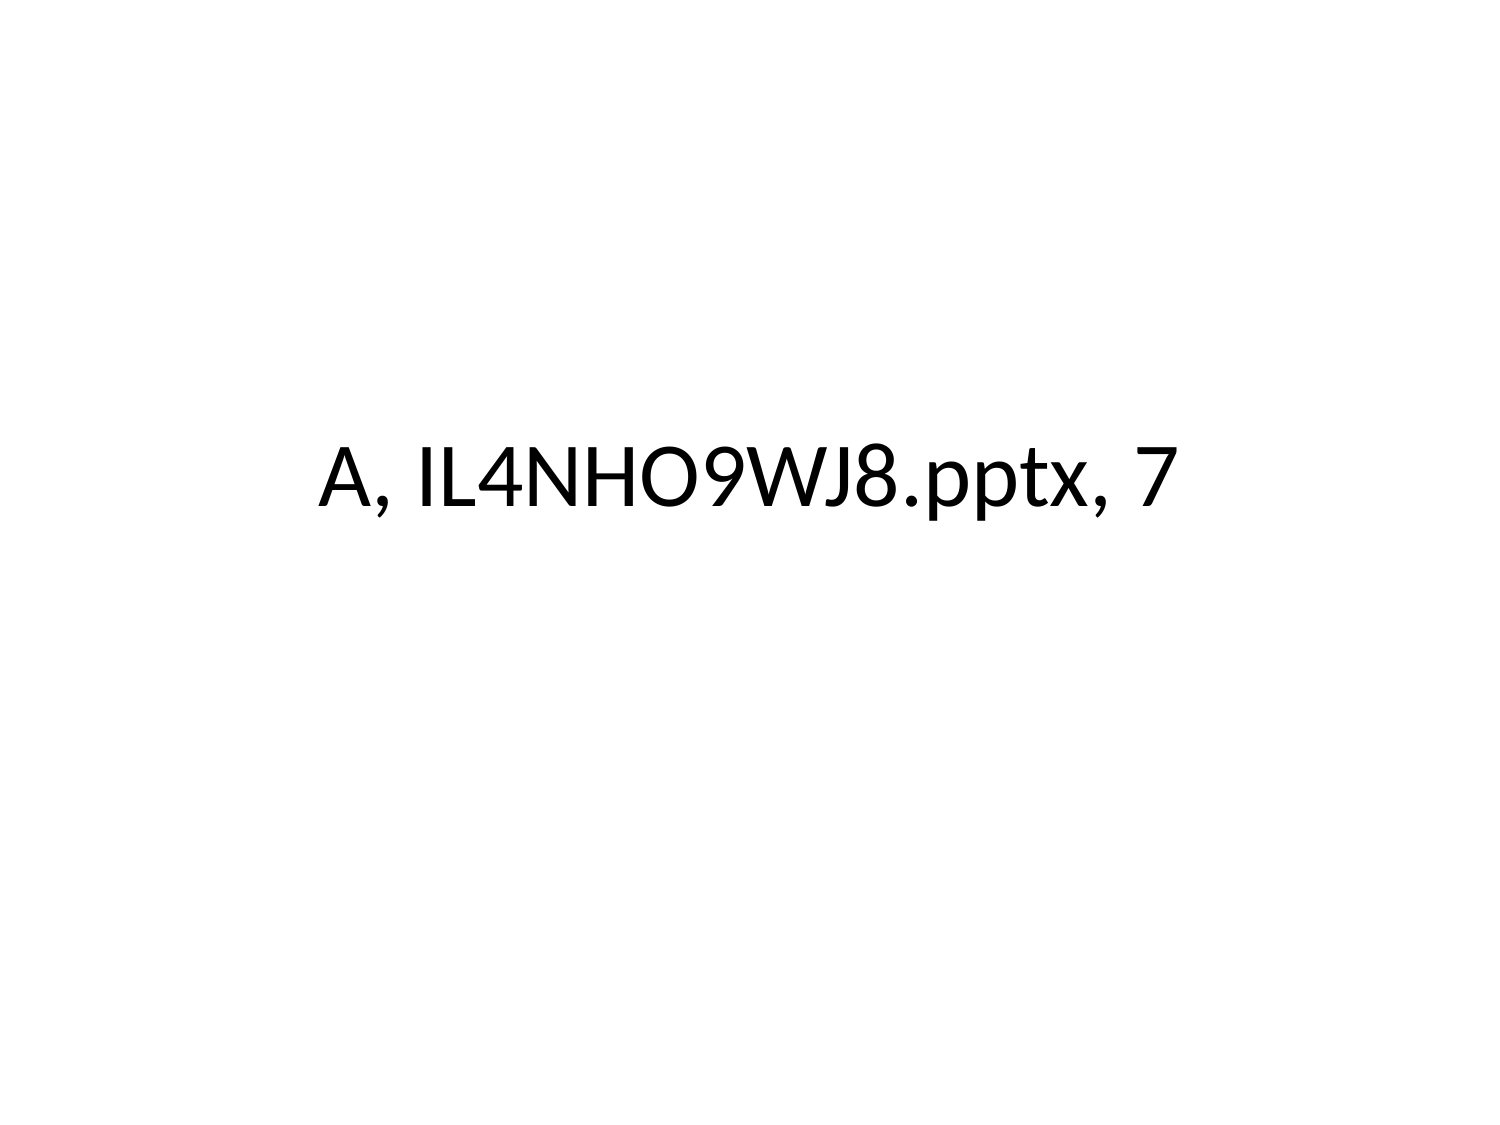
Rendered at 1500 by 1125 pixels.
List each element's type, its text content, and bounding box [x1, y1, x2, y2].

title A, IL4NHO9WJ8.pptx, 7 [112, 349, 1388, 591]
